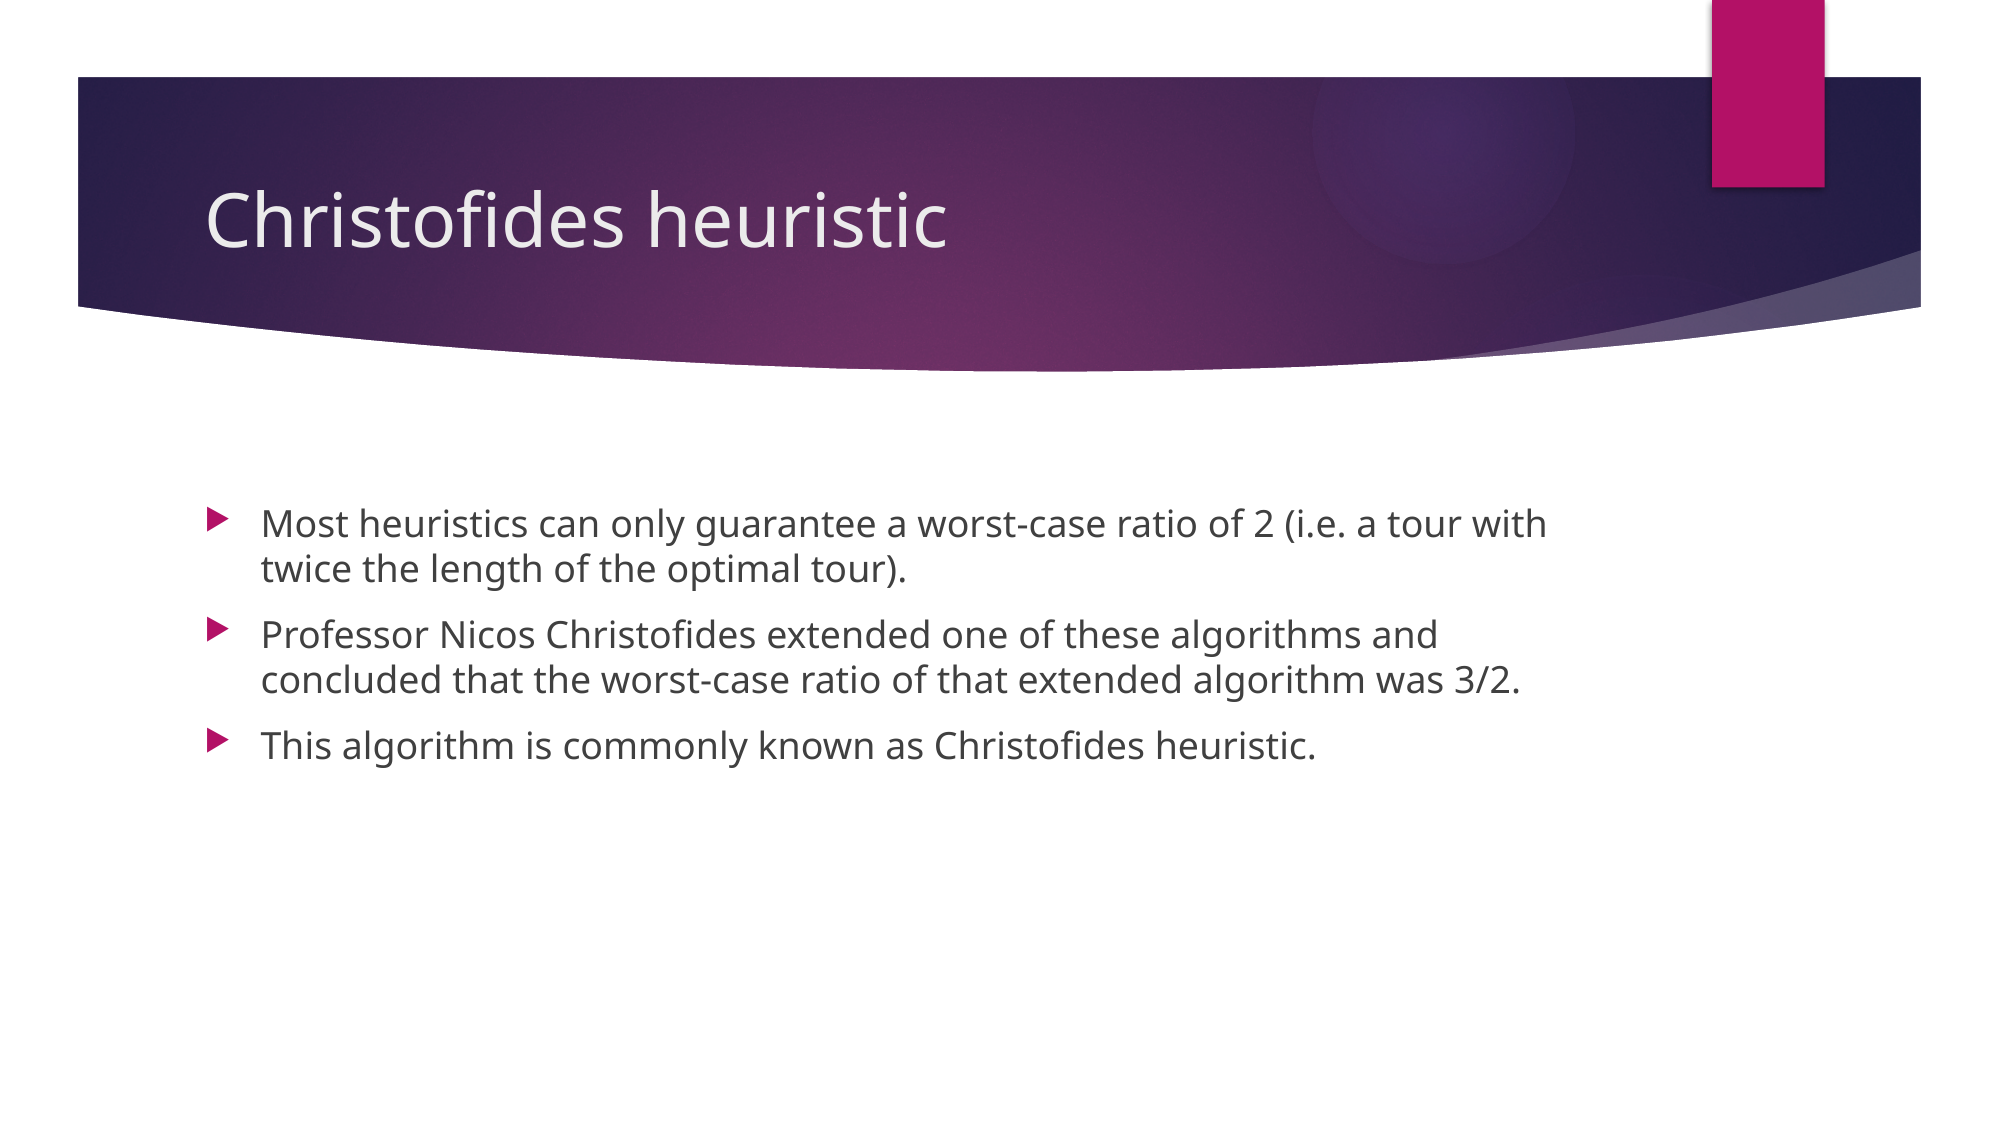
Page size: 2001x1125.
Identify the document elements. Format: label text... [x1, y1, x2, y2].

list Most heuristics can only guarantee a worst-case ratio of 2 (i.e. a tour with twice the length of the optimal tour). Professor Nicos Christofides extended one of these algorithms and concluded that the worst-case ratio of that extended algorithm was 3/2. This algorithm is commonly known as Christofides heuristic. [189, 427, 1638, 988]
title Christofides heuristic [189, 159, 1627, 276]
